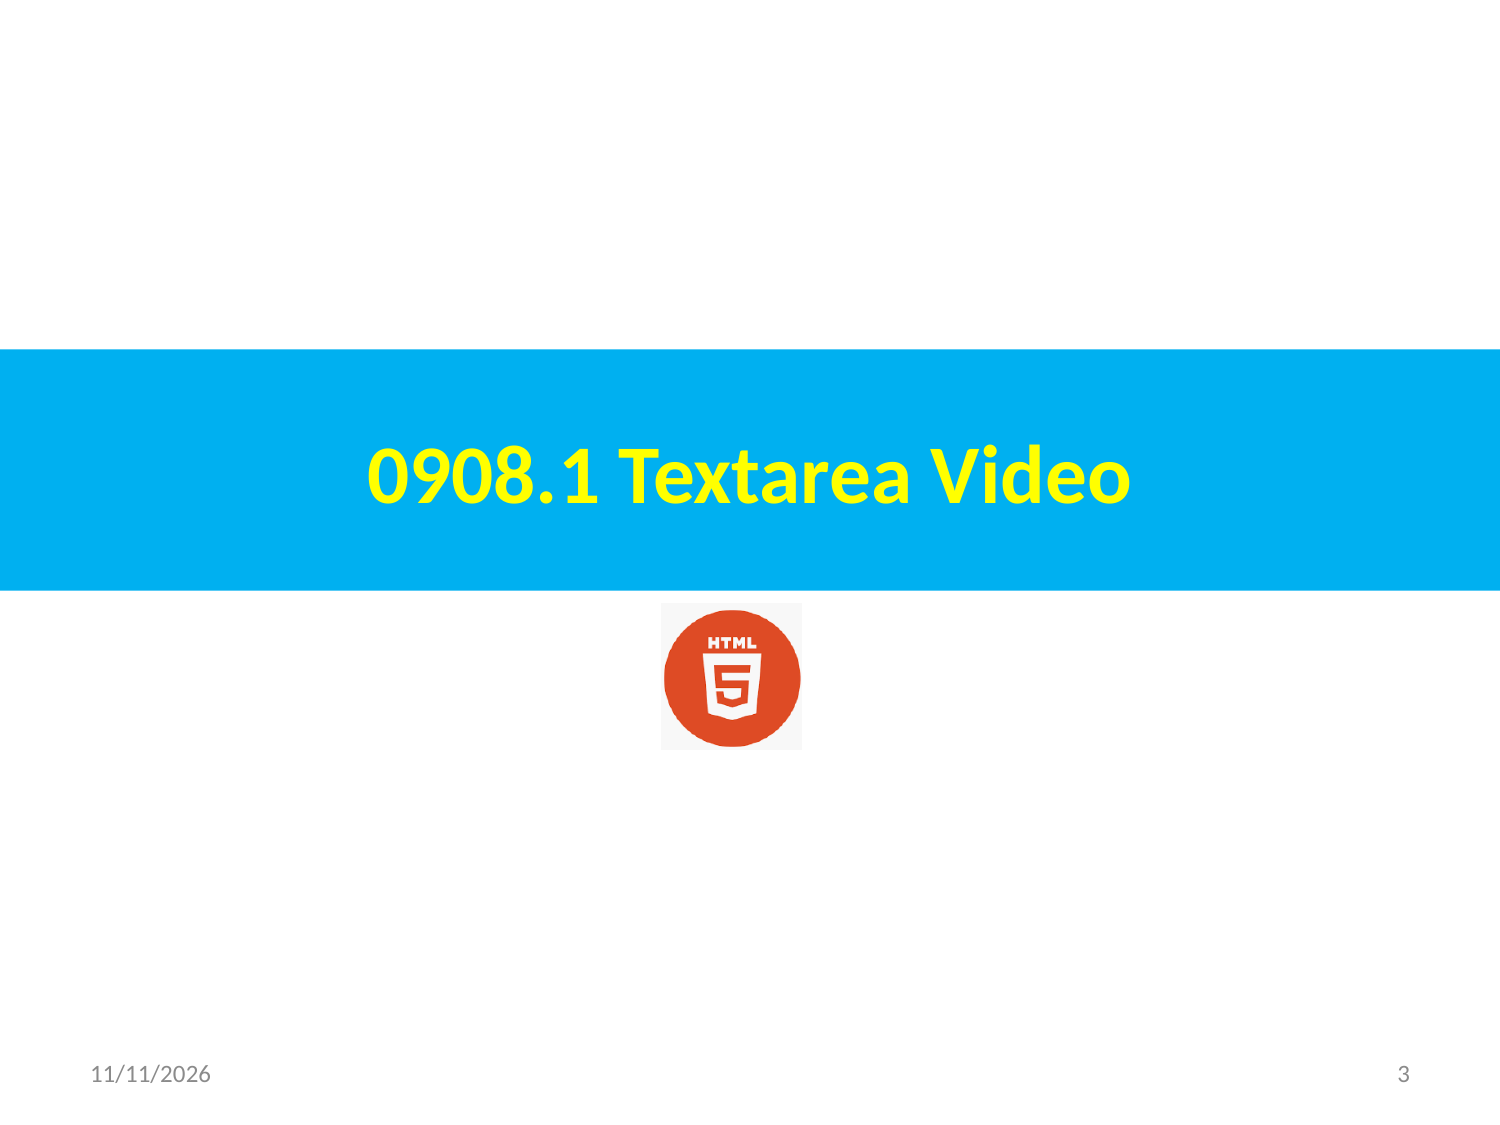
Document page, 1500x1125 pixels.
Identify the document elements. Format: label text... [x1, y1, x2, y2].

picture [661, 603, 803, 750]
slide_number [75, 1042, 425, 1103]
slide_number 3 [1074, 1042, 1425, 1103]
title 0908.1 Textarea Video [0, 349, 1500, 591]
